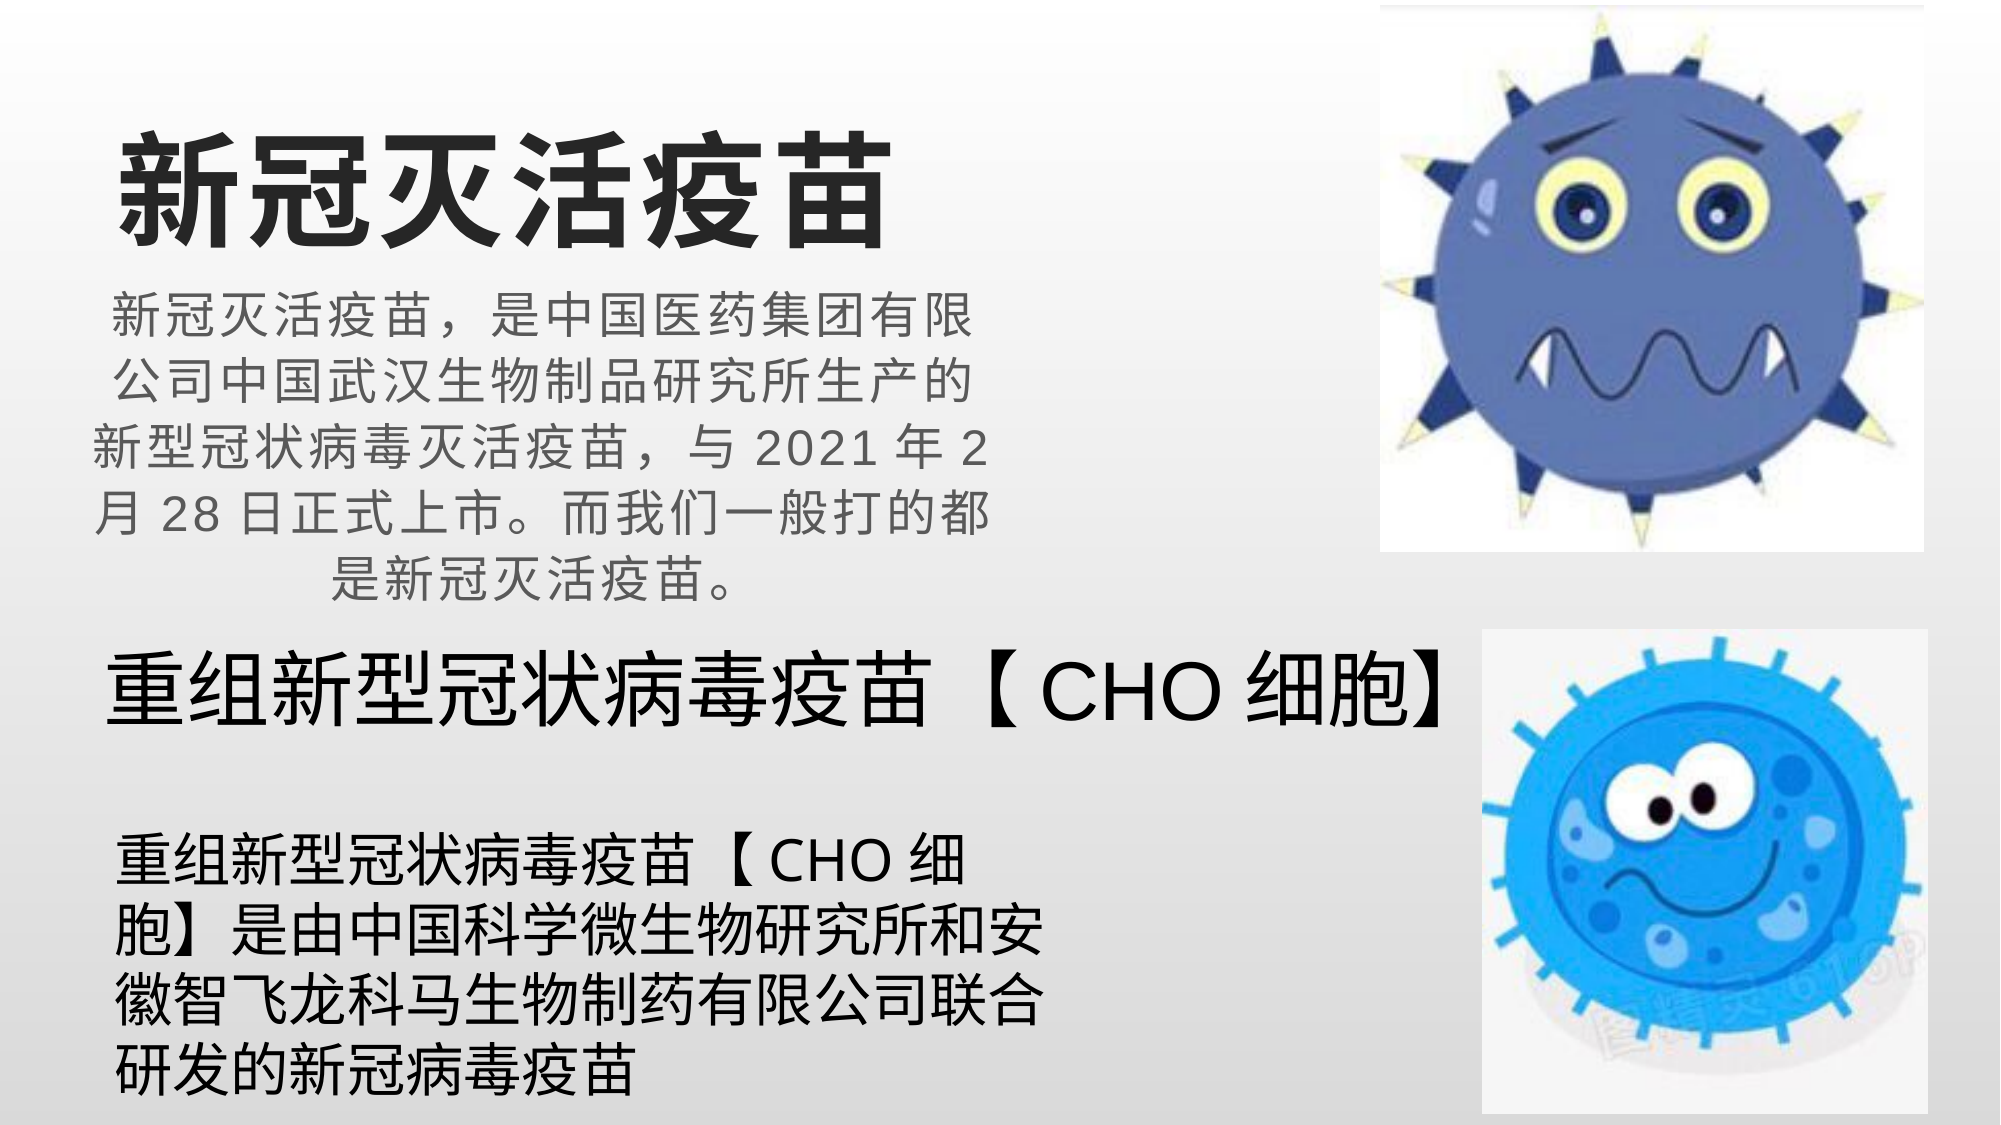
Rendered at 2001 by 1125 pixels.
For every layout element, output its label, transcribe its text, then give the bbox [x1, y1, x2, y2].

text_box 重组新型冠状病毒疫苗【CHO细胞】是由中国科学微生物研究所和安徽智飞龙科马生物制药有限公司联合研发的新冠病毒疫苗 [99, 815, 1084, 1111]
text_box 重组新型冠状病毒疫苗【CHO细胞】 [88, 629, 1482, 745]
title 新冠灭活疫苗 [31, 26, 982, 270]
picture [1380, 5, 1924, 552]
subtitle 新冠灭活疫苗，是中国医药集团有限公司中国武汉生物制品研究所生产的新型冠状病毒灭活疫苗，与2021年2月28日正式上市。而我们一般打的都是新冠灭活疫苗。 [77, 269, 1013, 1013]
picture [1482, 629, 1928, 1114]
